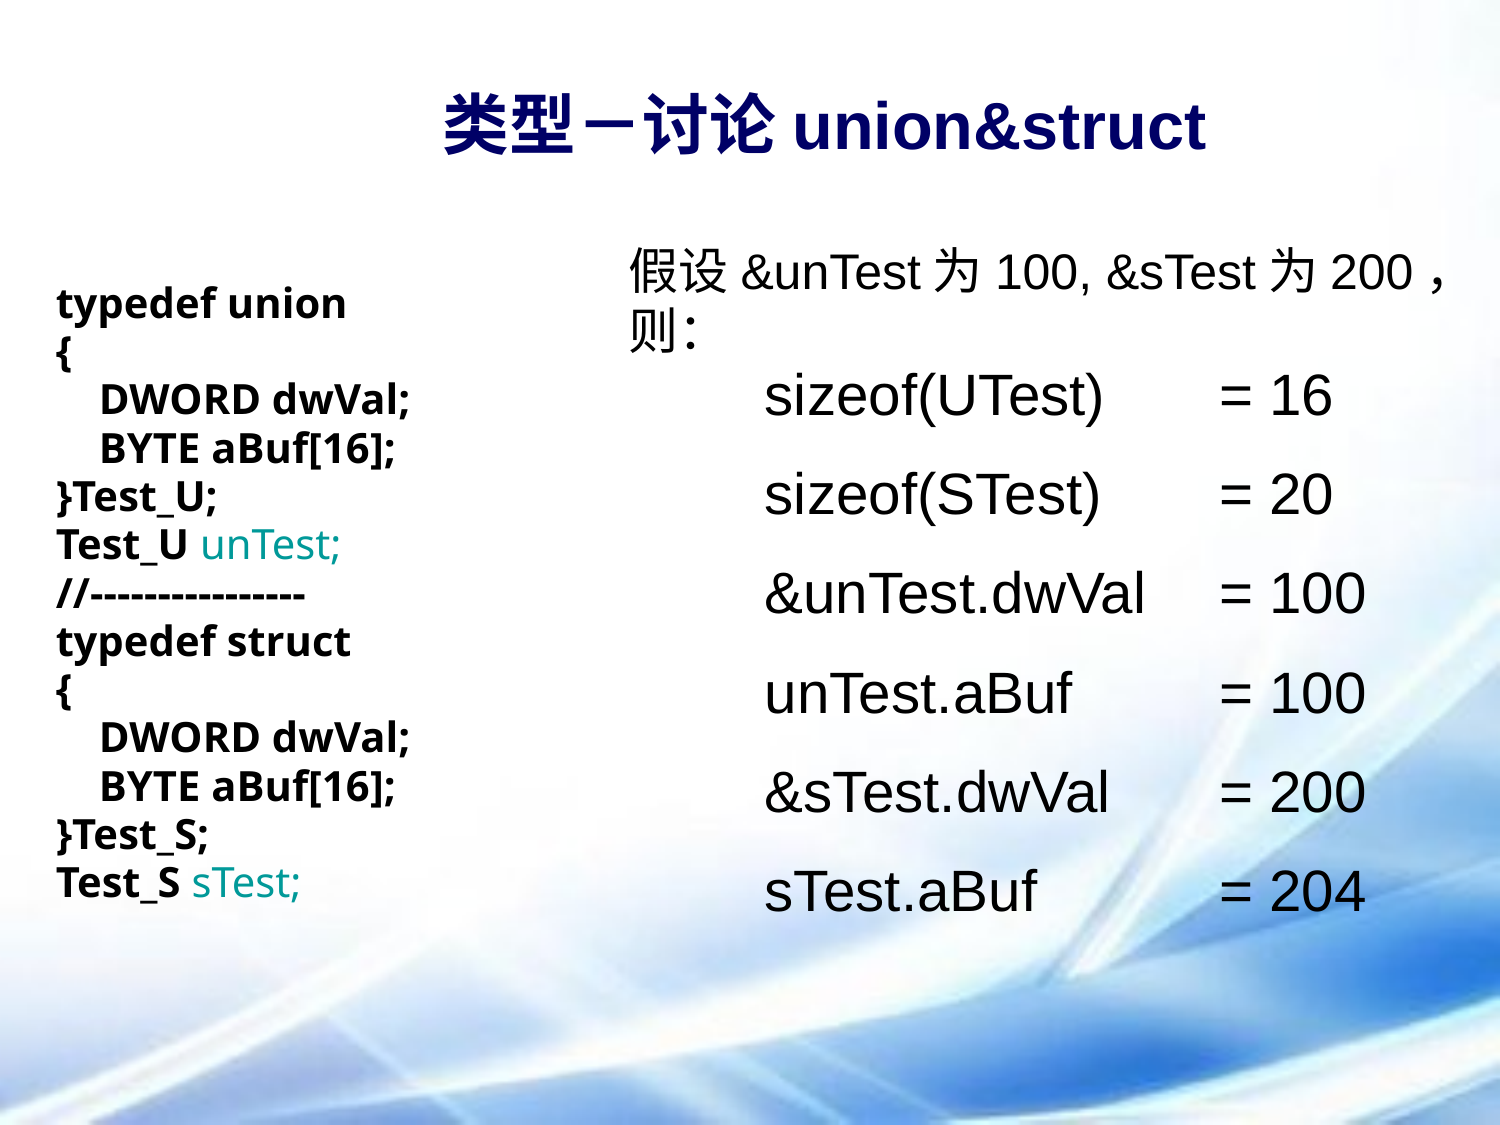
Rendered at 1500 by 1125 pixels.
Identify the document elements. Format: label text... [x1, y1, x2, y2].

picture [0, 0, 1500, 1125]
text_box sizeof(UTest) sizeof(STest) &unTest.dwVal unTest.aBuf &sTest.dwVal sTest.aBuf [749, 367, 1187, 931]
text_box 假设&unTest为100, &sTest为200， 则： [613, 231, 1491, 367]
list typedef union { DWORD dwVal; BYTE aBuf[16]; }Test_U; Test_U unTest; //---------------- typedef struct { DWORD dwVal; BYTE aBuf[16]; }Test_S; Test_S sTest; [40, 278, 620, 1125]
text_box = 16 = 20 = 100 = 100 = 200 = 204 [1204, 367, 1400, 931]
title 类型－讨论union&struct [149, 54, 1500, 193]
